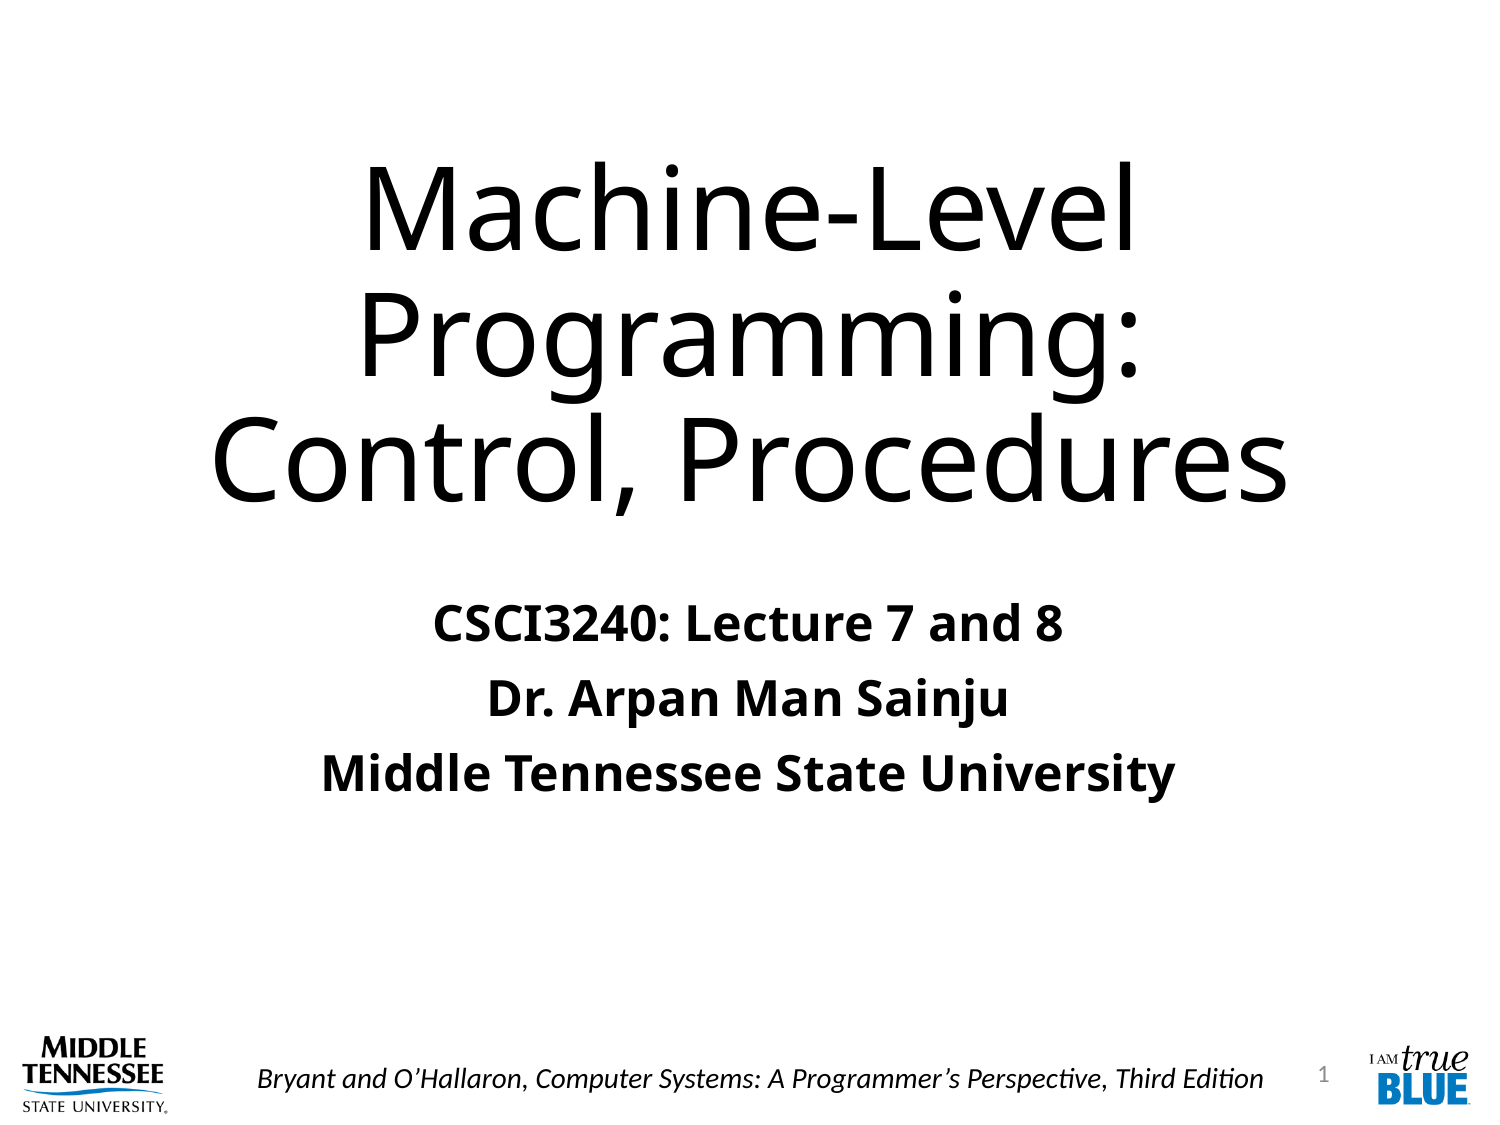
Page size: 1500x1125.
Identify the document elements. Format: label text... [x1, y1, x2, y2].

picture [1360, 1034, 1485, 1115]
picture [8, 1027, 174, 1122]
slide_number 1 [1281, 1042, 1345, 1103]
title Machine-Level Programming: Control, Procedures [112, 142, 1388, 535]
subtitle CSCI3240: Lecture 7 and 8 Dr. Arpan Man Sainju Middle Tennessee State University [57, 590, 1440, 941]
